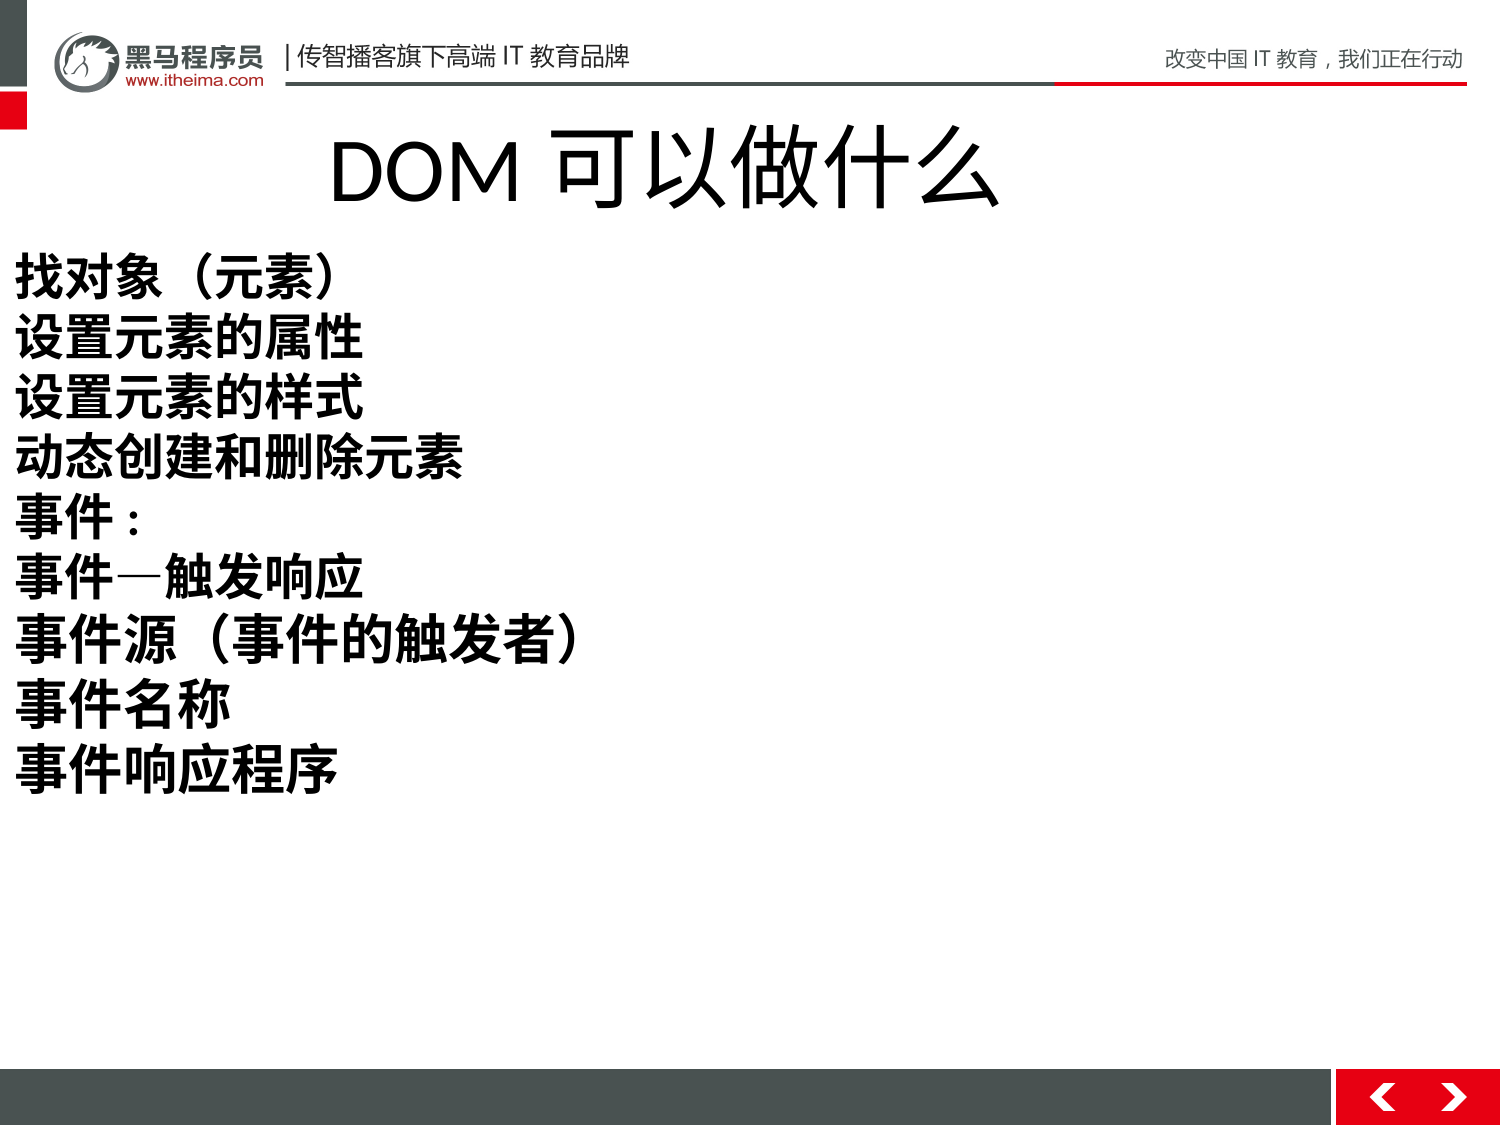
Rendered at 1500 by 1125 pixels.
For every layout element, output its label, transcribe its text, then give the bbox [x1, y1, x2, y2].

list 找对象（元素） 设置元素的属性 设置元素的样式 动态创建和删除元素 事件: 事件—触发响应 事件源（事件的触发者） 事件名称 事件响应程序 [0, 237, 1334, 1005]
picture [0, 0, 1500, 1125]
title DOM可以做什么 [0, 102, 1334, 237]
